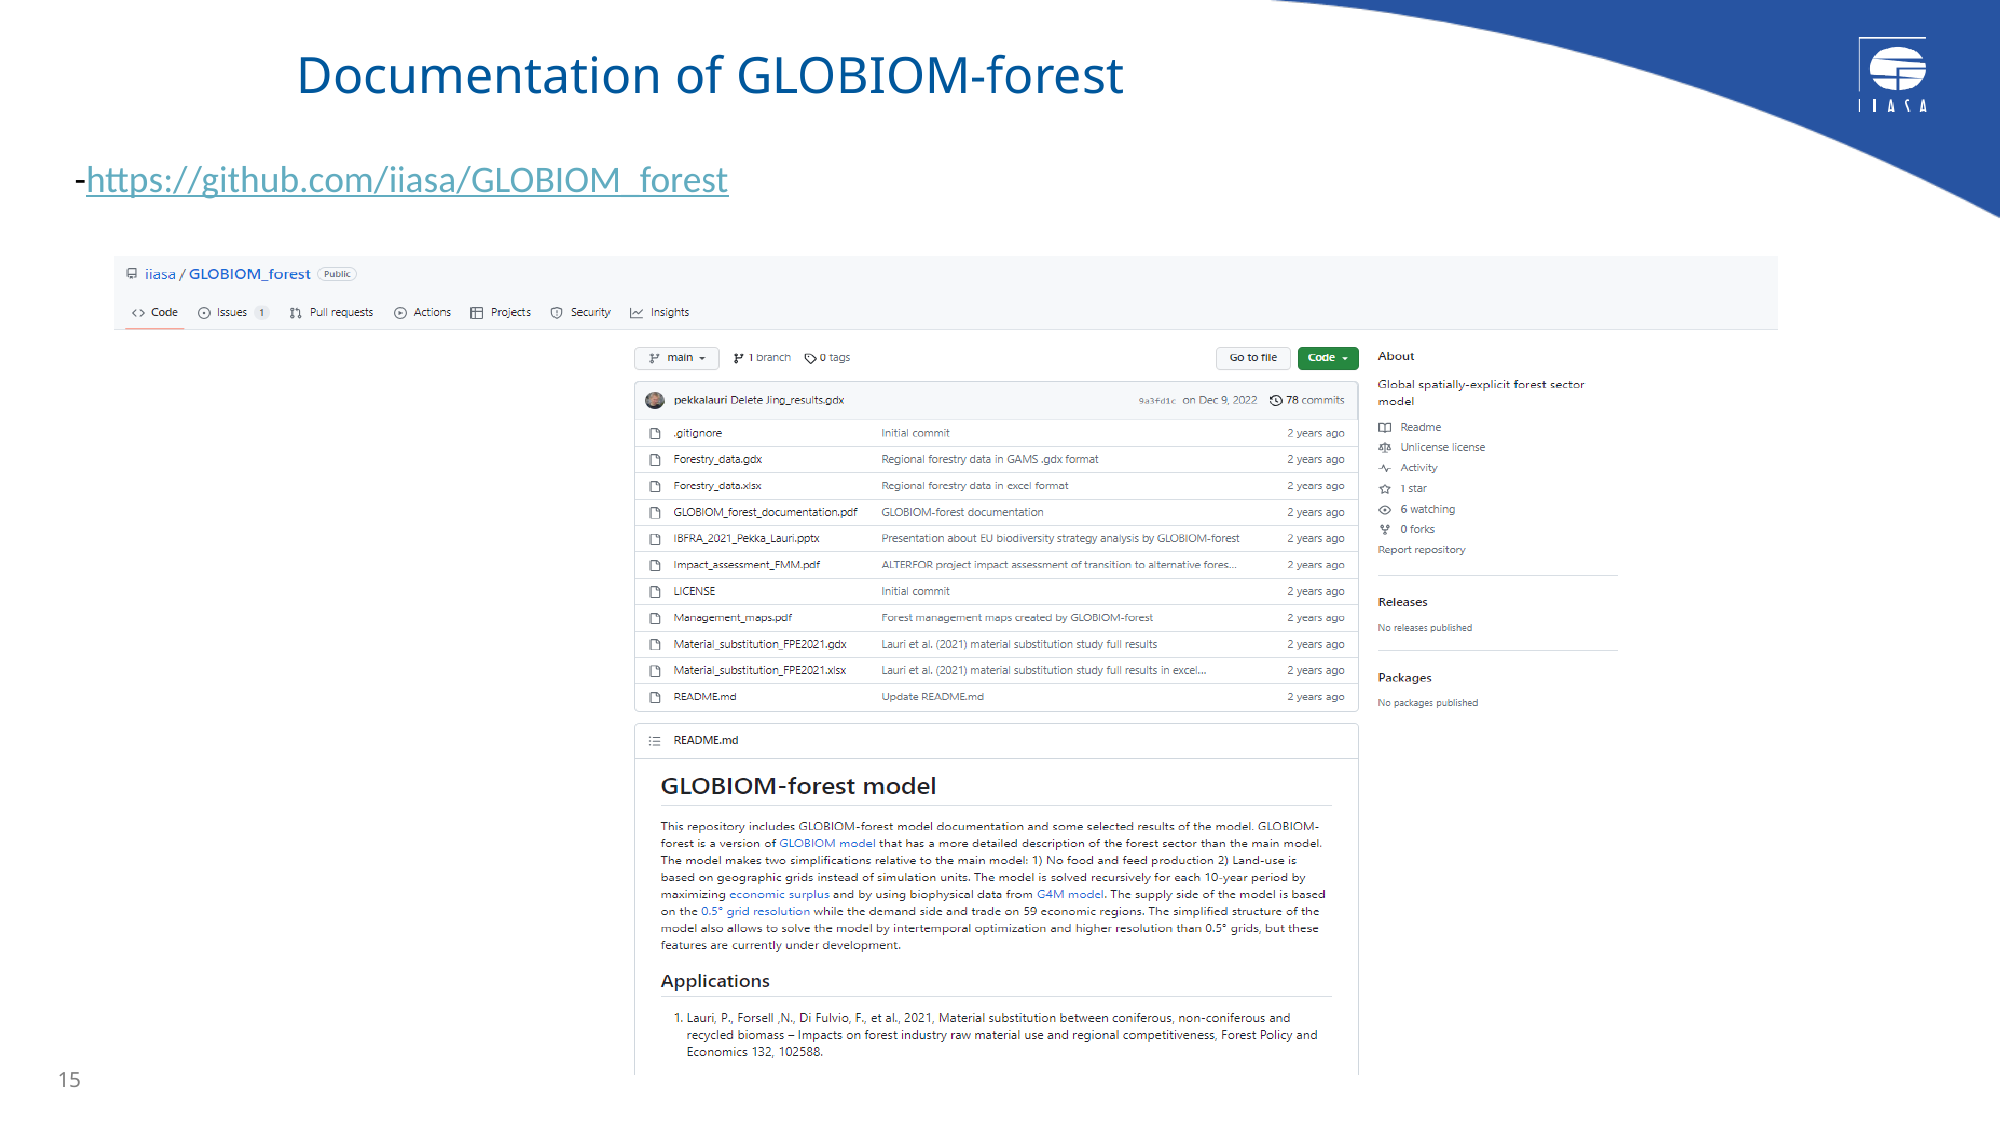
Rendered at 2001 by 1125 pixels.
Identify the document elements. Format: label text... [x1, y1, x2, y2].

slide_number 15 [42, 1042, 493, 1102]
title Documentation of GLOBIOM-forest [281, 22, 1611, 142]
list -https://github.com/iiasa/GLOBIOM_forest [59, 142, 1790, 1023]
picture [0, 0, 2000, 1125]
